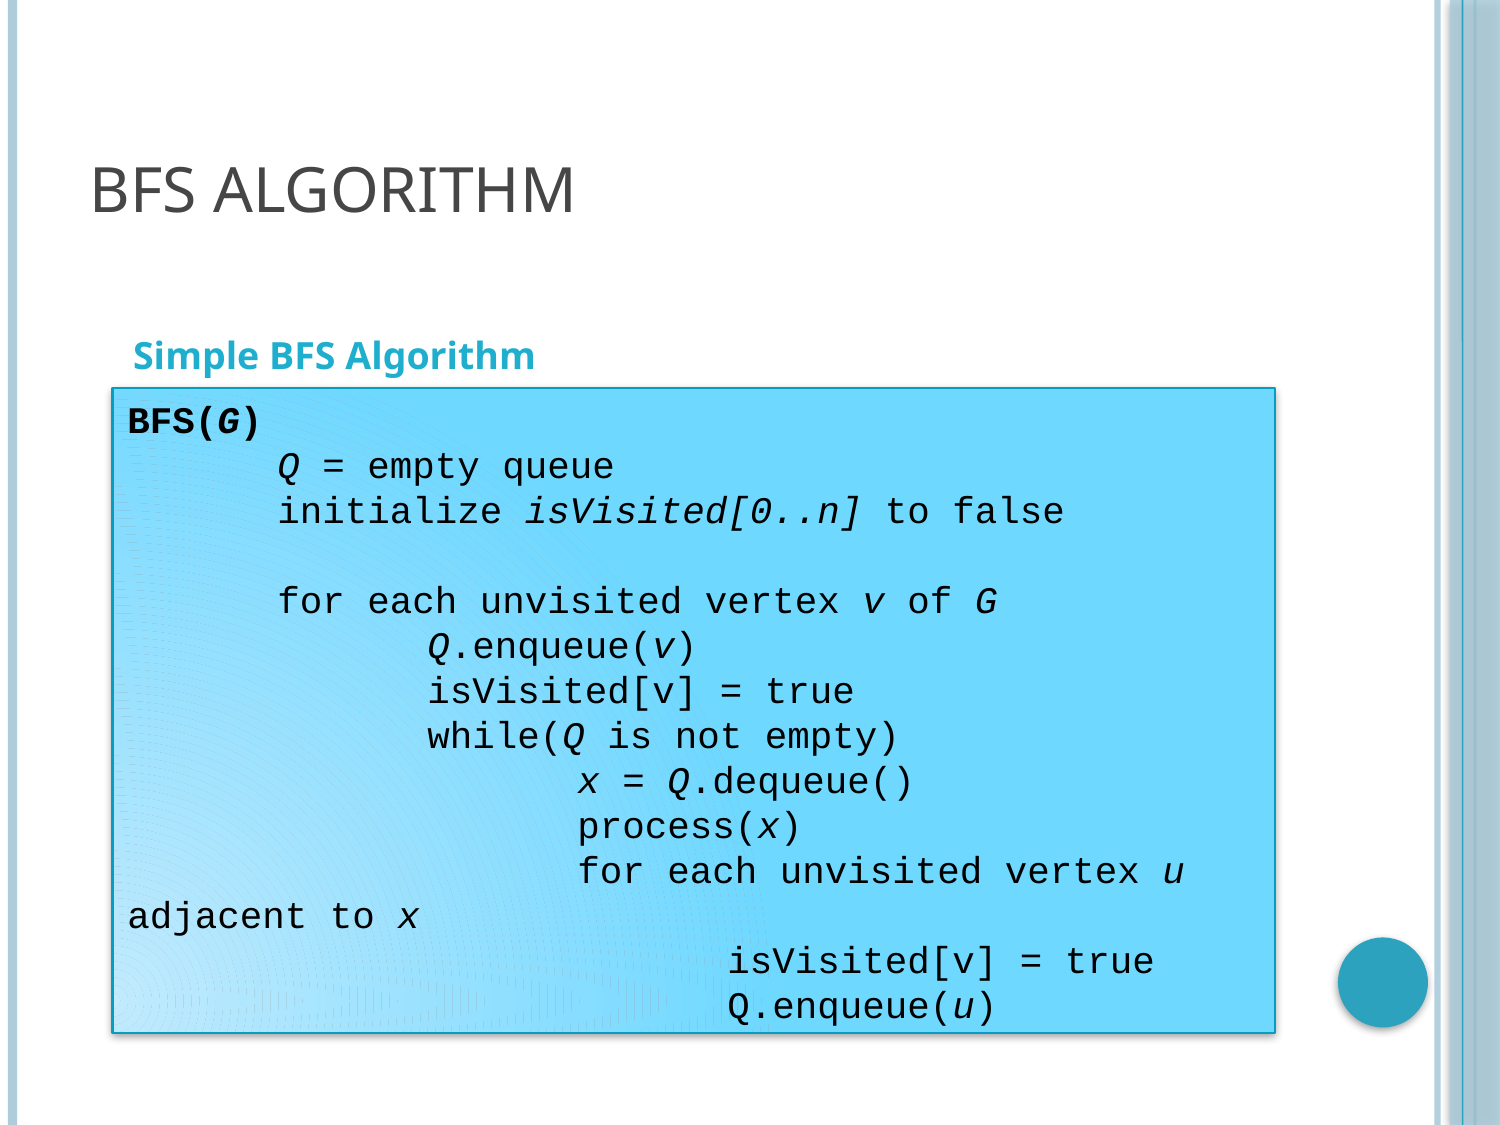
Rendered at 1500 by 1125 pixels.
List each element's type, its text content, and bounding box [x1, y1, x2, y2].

text_box Simple BFS Algorithm [118, 324, 552, 385]
title BFS Algorithm [75, 45, 1300, 233]
text_box BFS(G) Q = empty queue initialize isVisited[0..n] to false for each unvisited vertex v of G Q.enqueue(v) isVisited[v] = true while(Q is not empty) x = Q.dequeue() process(x) for each unvisited vertex u adjacent to x isVisited[v] = true Q.enqueue(u) [111, 387, 1276, 1034]
